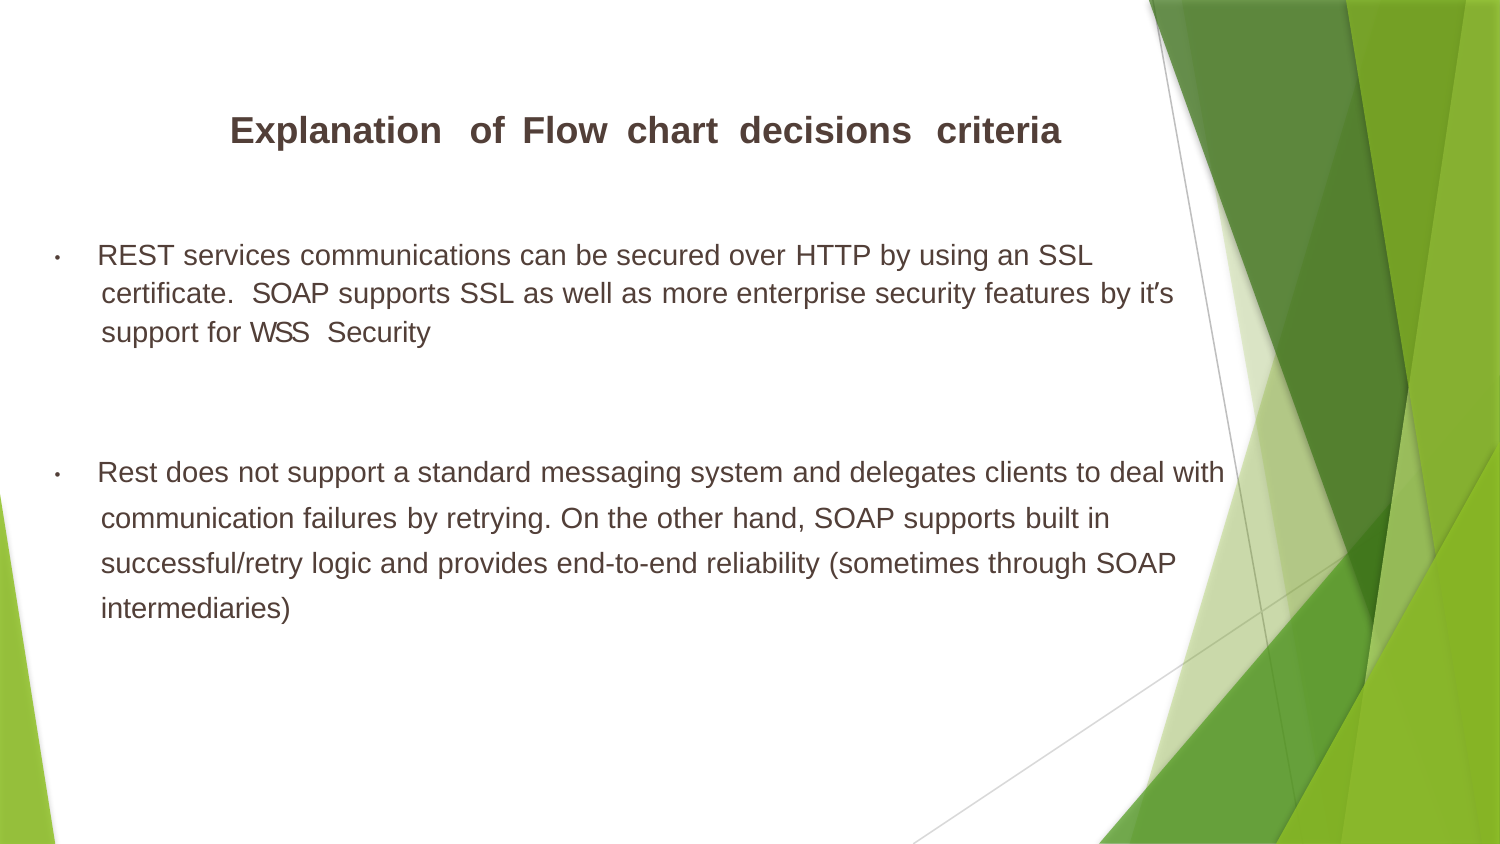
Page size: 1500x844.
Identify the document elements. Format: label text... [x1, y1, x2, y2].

text_box Explanation of Flow chart decisions criteria • REST services communications can be secured over HTTP by using an SSL certificate. SOAP supports SSL as well as more enterprise security features by it’s support for WSS Security • Rest does not support a standard messaging system and delegates clients to deal with communication failures by retrying. On the other hand, SOAP supports built in successful/retry logic and provides end-to-end reliability (sometimes through SOAP intermediaries) [54, 96, 1234, 625]
